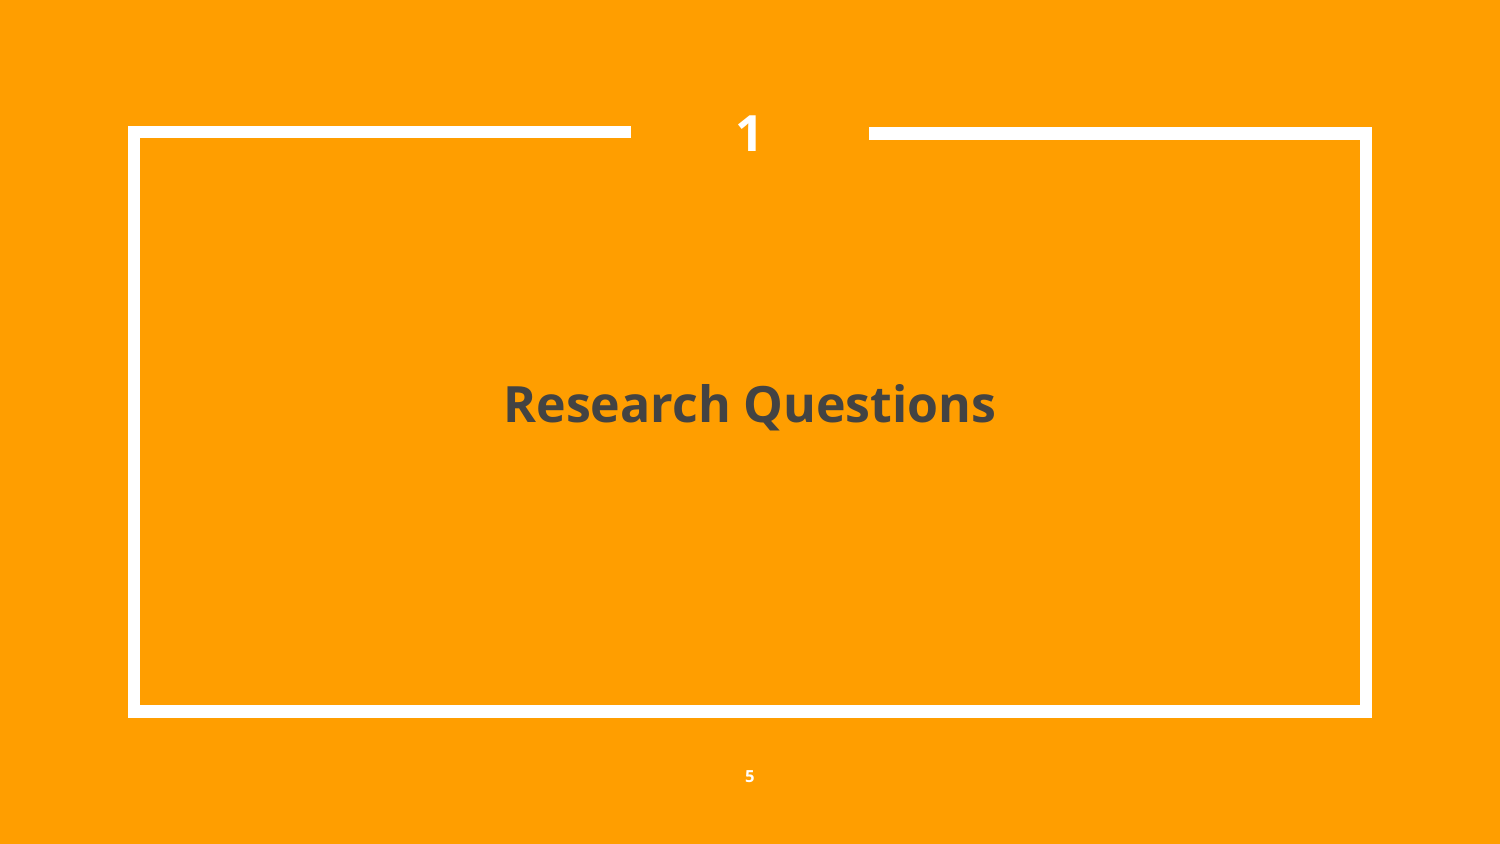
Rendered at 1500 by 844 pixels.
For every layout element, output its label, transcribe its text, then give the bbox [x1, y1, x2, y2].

text_box 1 [633, 86, 867, 178]
slide_number 5 [0, 711, 1500, 844]
title Research Questions [317, 359, 1183, 433]
